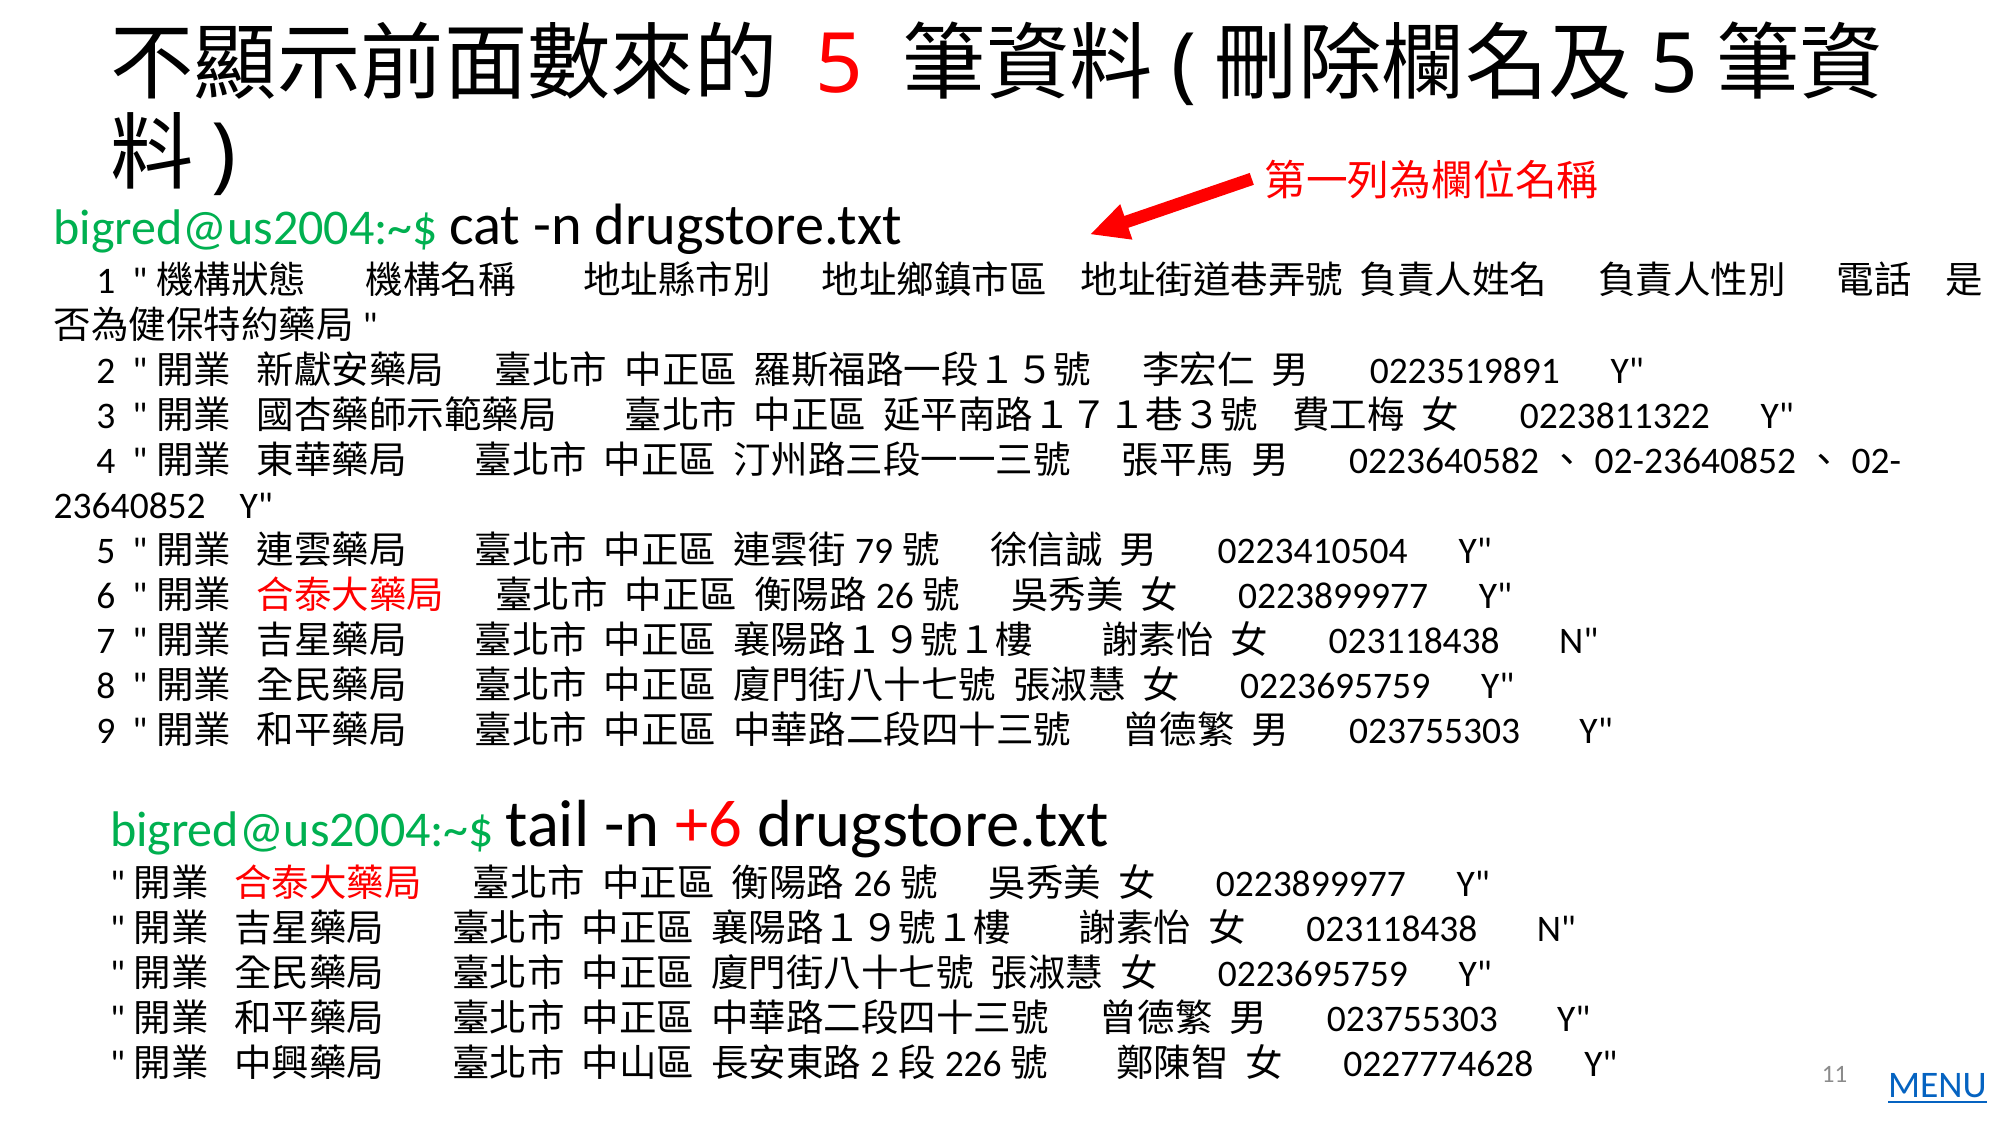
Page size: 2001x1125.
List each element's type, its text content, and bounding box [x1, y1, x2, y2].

slide_number 11 [1412, 1042, 1863, 1103]
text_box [38, 146, 2000, 765]
title 不顯示前面數來的 5 筆資料(刪除欄名及5筆資料) [95, 11, 1899, 146]
text_box bigred@us2004:~$ tail -n +6 drugstore.txt "開業 合泰大藥局 臺北市 中正區 衡陽路26號 吳秀美 女 0223899977 Y" "開業 吉星藥局 臺北市 中正區 襄陽路１９號１樓 謝素怡 女 023118438 N" "開業 全民藥局 臺北市 中正區 廈門街八十七號 張淑慧 女 0223695759 Y" "開業 和平藥局 臺北市 中正區 中華路二段四十三號 曾德繁 男 023755303 Y" "開業 中興藥局 臺北市 中山區 長安東路2段226號 鄭陳智 女 0227774628 Y" [95, 772, 1873, 1092]
